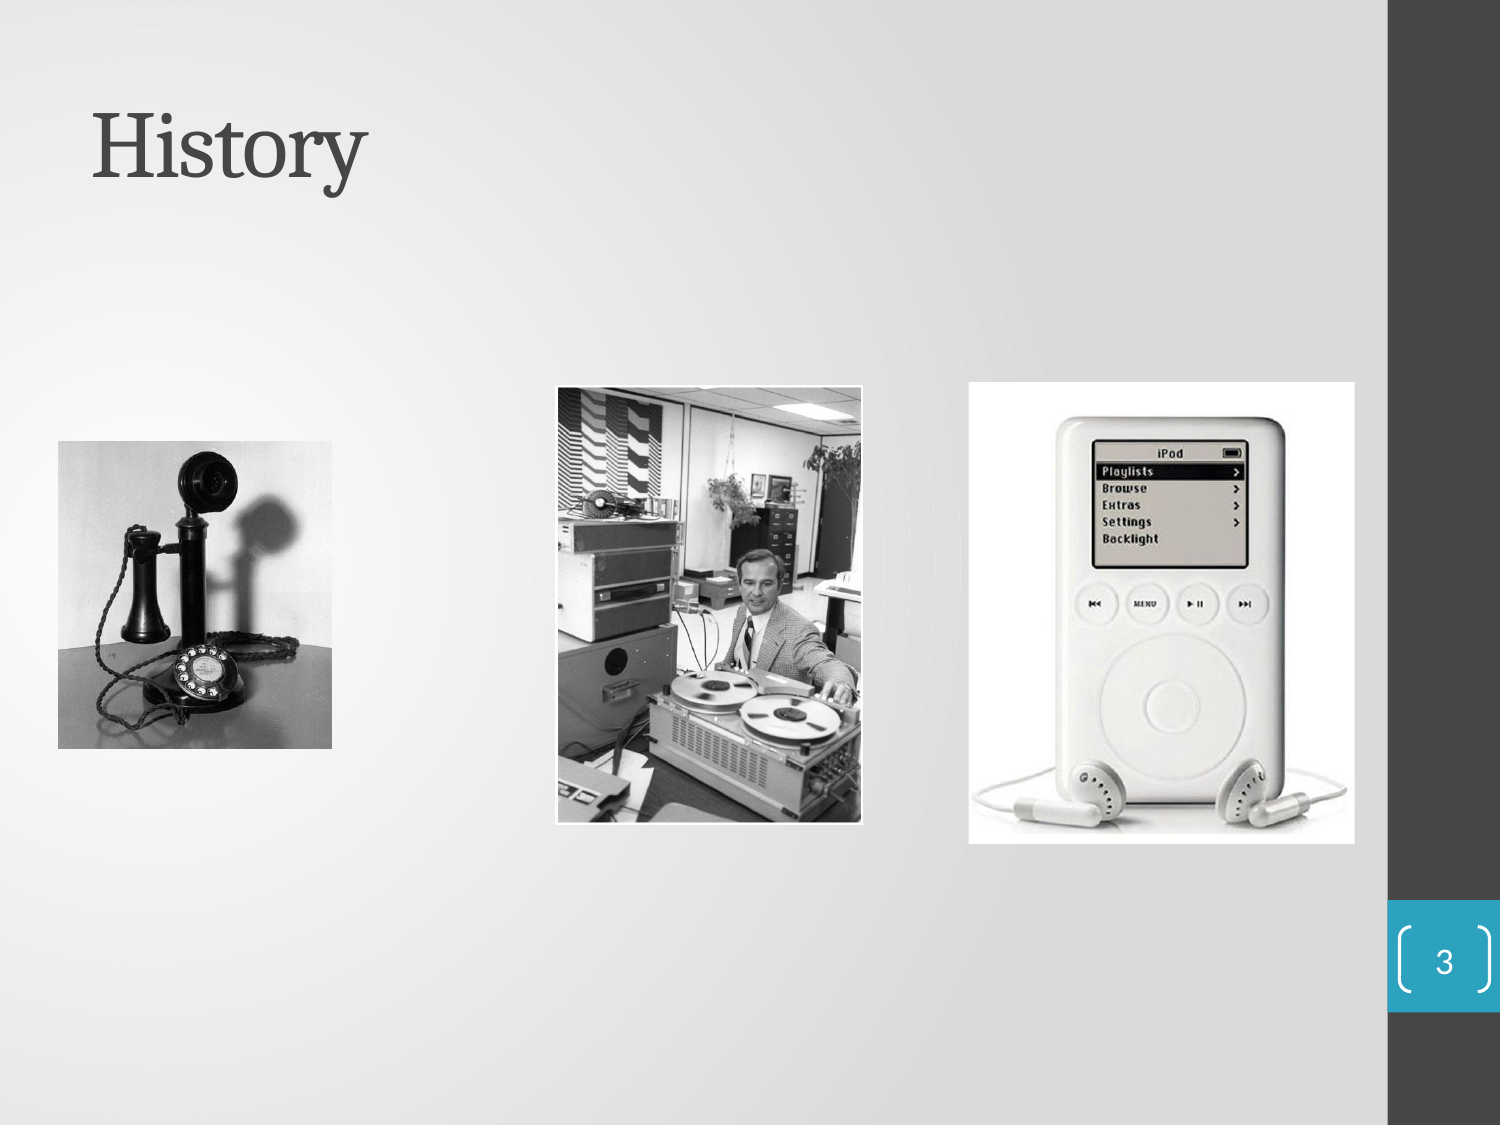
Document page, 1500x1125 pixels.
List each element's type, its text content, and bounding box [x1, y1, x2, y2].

slide_number 3 [1397, 925, 1492, 994]
picture [554, 384, 863, 825]
picture [58, 441, 333, 750]
picture [967, 382, 1356, 844]
title History [75, 45, 1325, 233]
